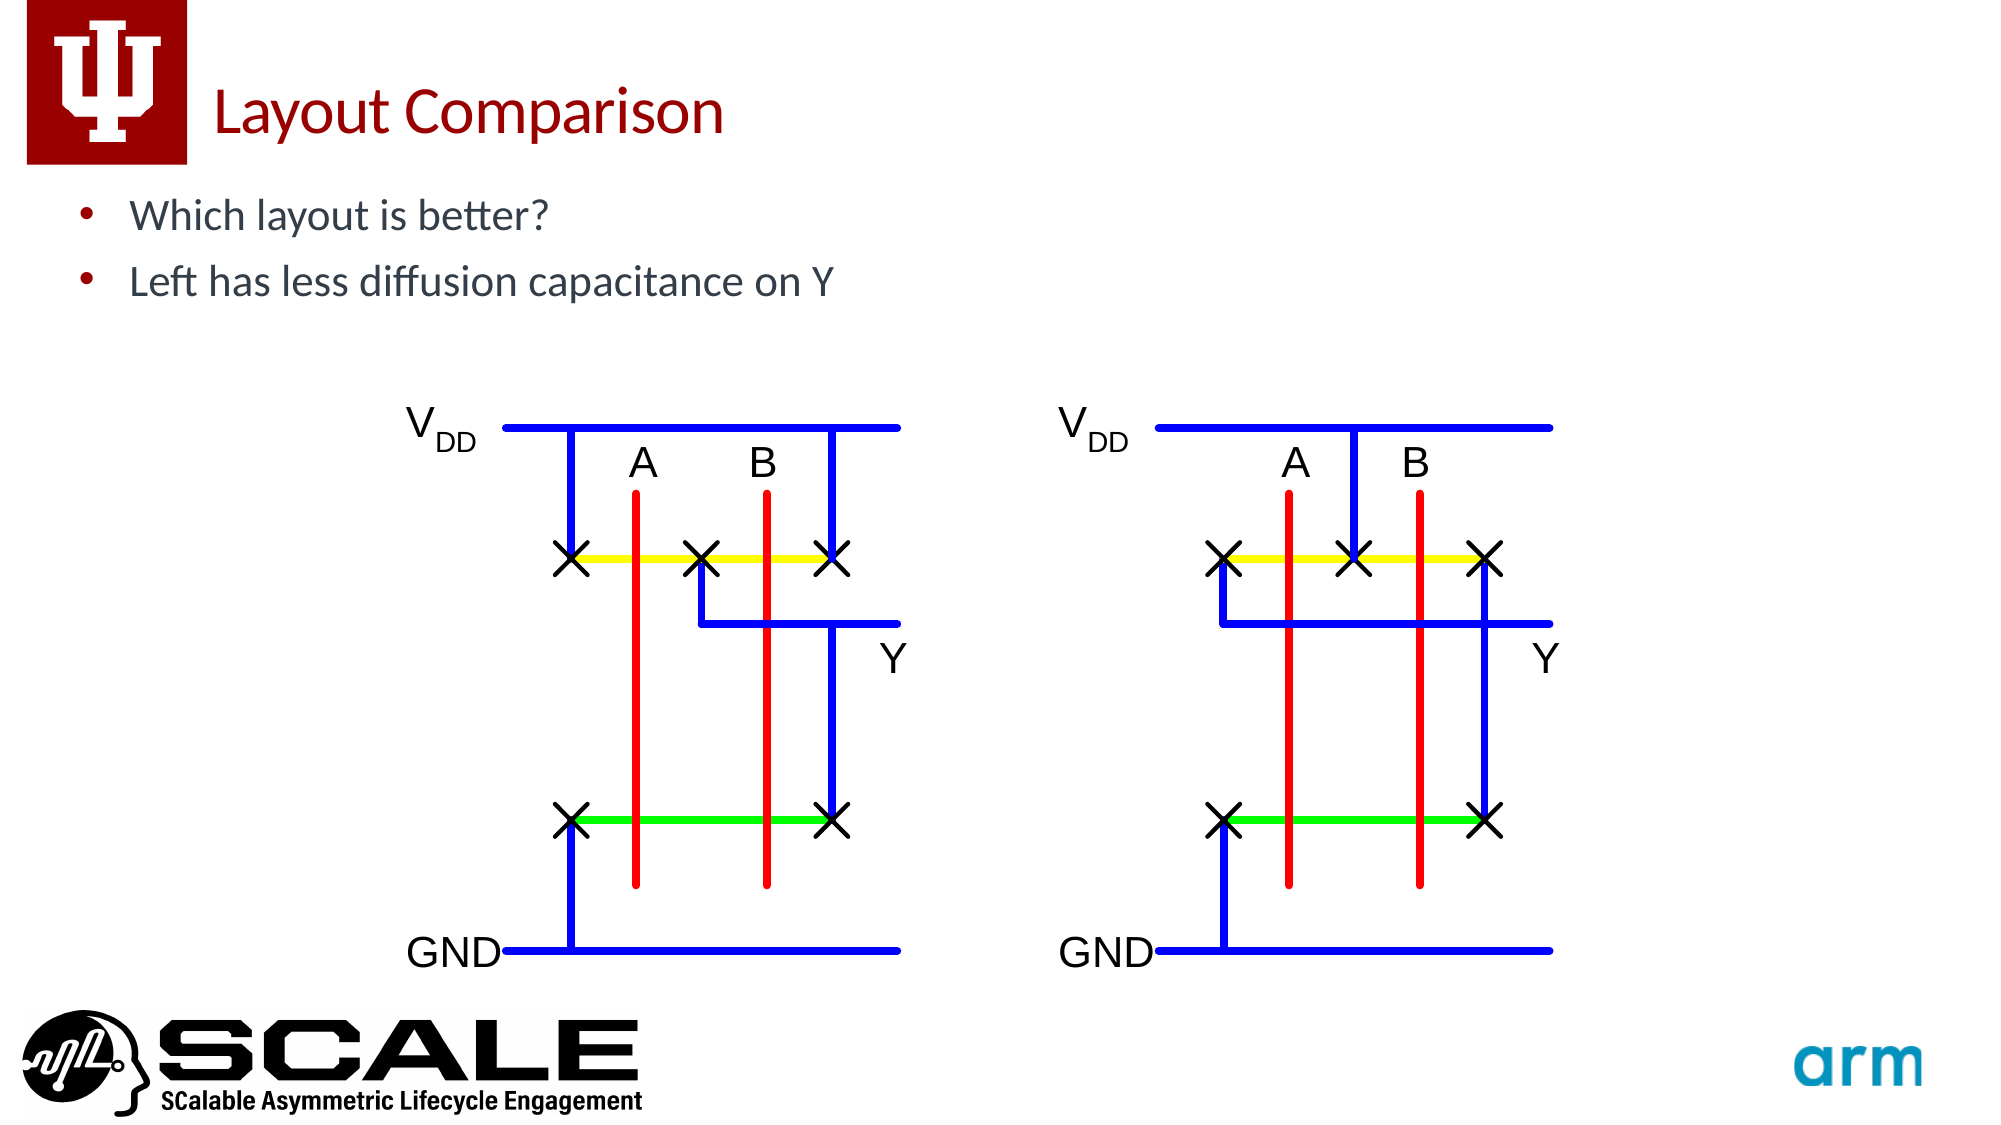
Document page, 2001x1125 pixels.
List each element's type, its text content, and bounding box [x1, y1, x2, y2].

picture [0, 0, 248, 220]
picture [22, 1010, 642, 1117]
list Which layout is better? Left has less diffusion capacitance on Y [78, 185, 1923, 941]
title Layout Comparison [213, 78, 1922, 186]
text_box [387, 391, 1588, 988]
